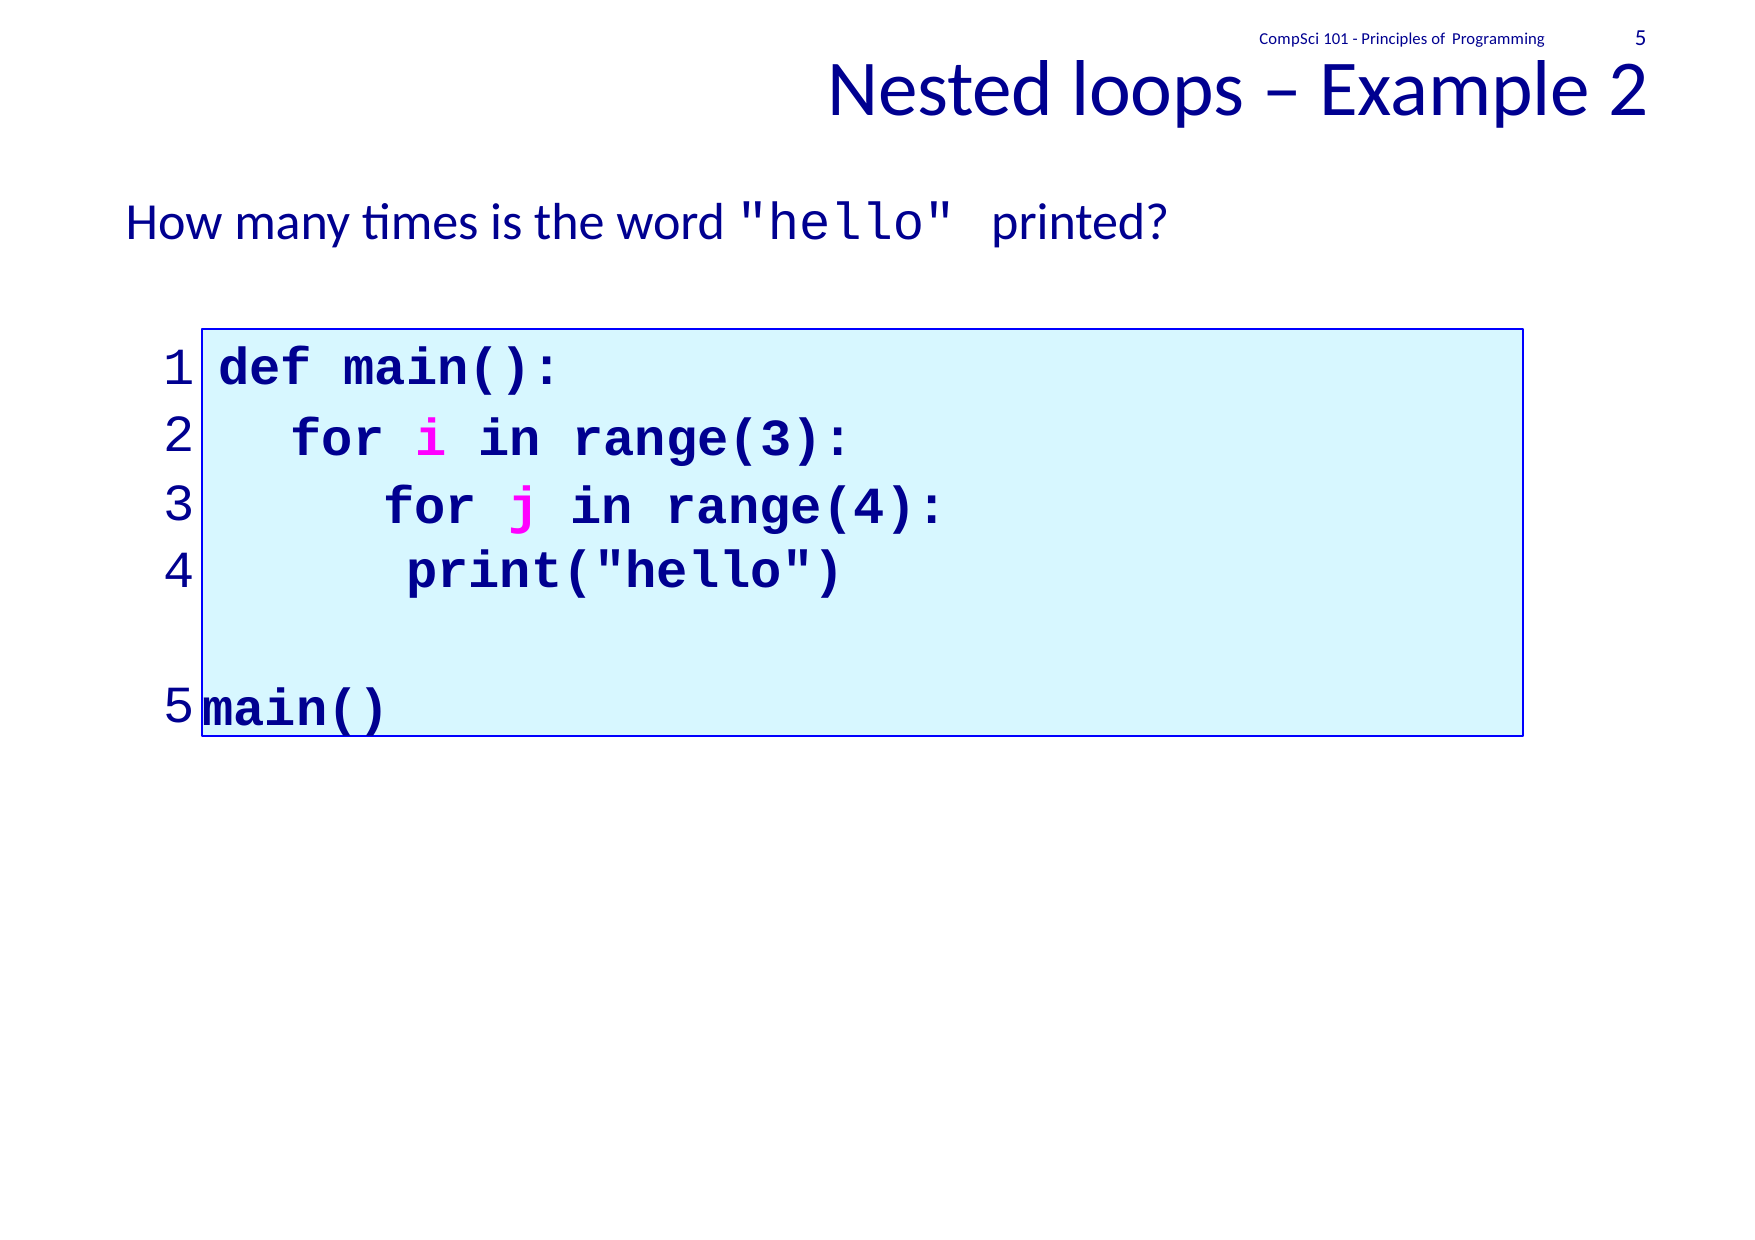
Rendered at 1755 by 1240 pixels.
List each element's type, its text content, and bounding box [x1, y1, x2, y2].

text_box How many times is the word "hello" printed? [123, 185, 1184, 250]
text_box CompSci 101 - Principles of Programming [1257, 25, 1556, 48]
text_box 5 [1632, 20, 1649, 51]
text_box 1 2 3 4 [160, 326, 197, 598]
text_box Nested loops – Example 2 [825, 34, 1655, 132]
text_box def main(): for i in range(3): for j in range(4): print("hello") main() [202, 328, 1524, 737]
text_box 5 [160, 668, 197, 734]
